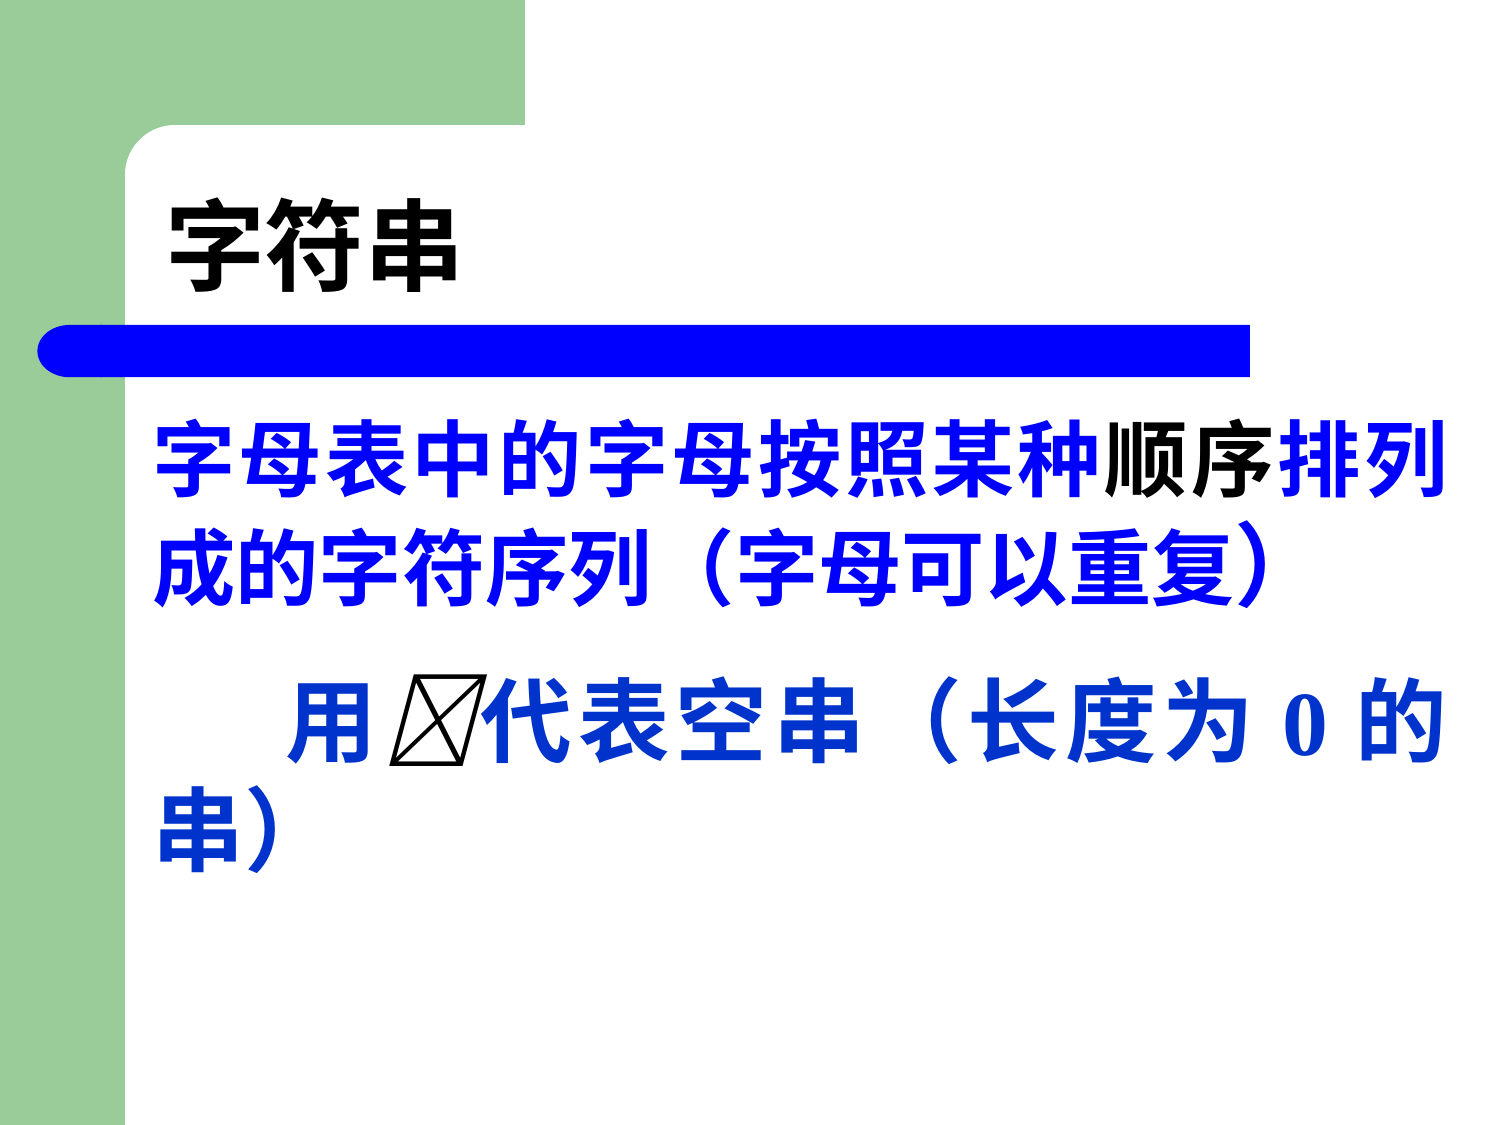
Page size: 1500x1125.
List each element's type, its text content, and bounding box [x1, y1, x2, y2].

list 字母表中的字母按照某种顺序排列成的字符序列（字母可以重复） 用代表空串（长度为0的串） [137, 399, 1463, 1101]
title 字符串 [149, 124, 1463, 313]
